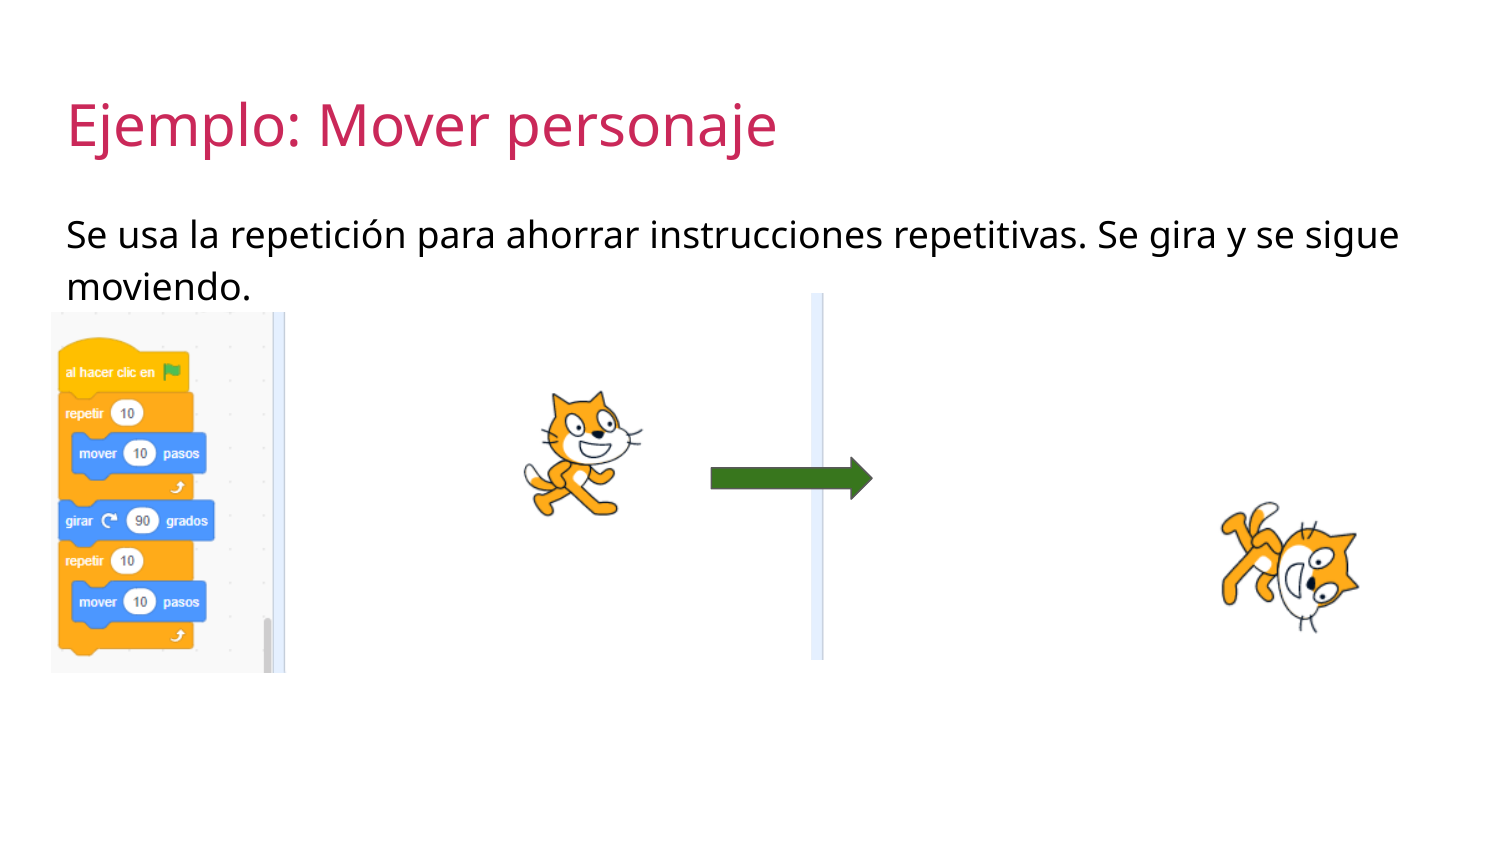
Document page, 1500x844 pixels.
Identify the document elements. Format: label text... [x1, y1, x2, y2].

text_box [711, 467, 805, 489]
list Se usa la repetición para ahorrar instrucciones repetitivas. Se gira y se sigue moviendo. [51, 189, 1449, 750]
picture [50, 311, 648, 673]
picture [811, 292, 1369, 660]
title Ejemplo: Mover personaje [51, 72, 1449, 167]
